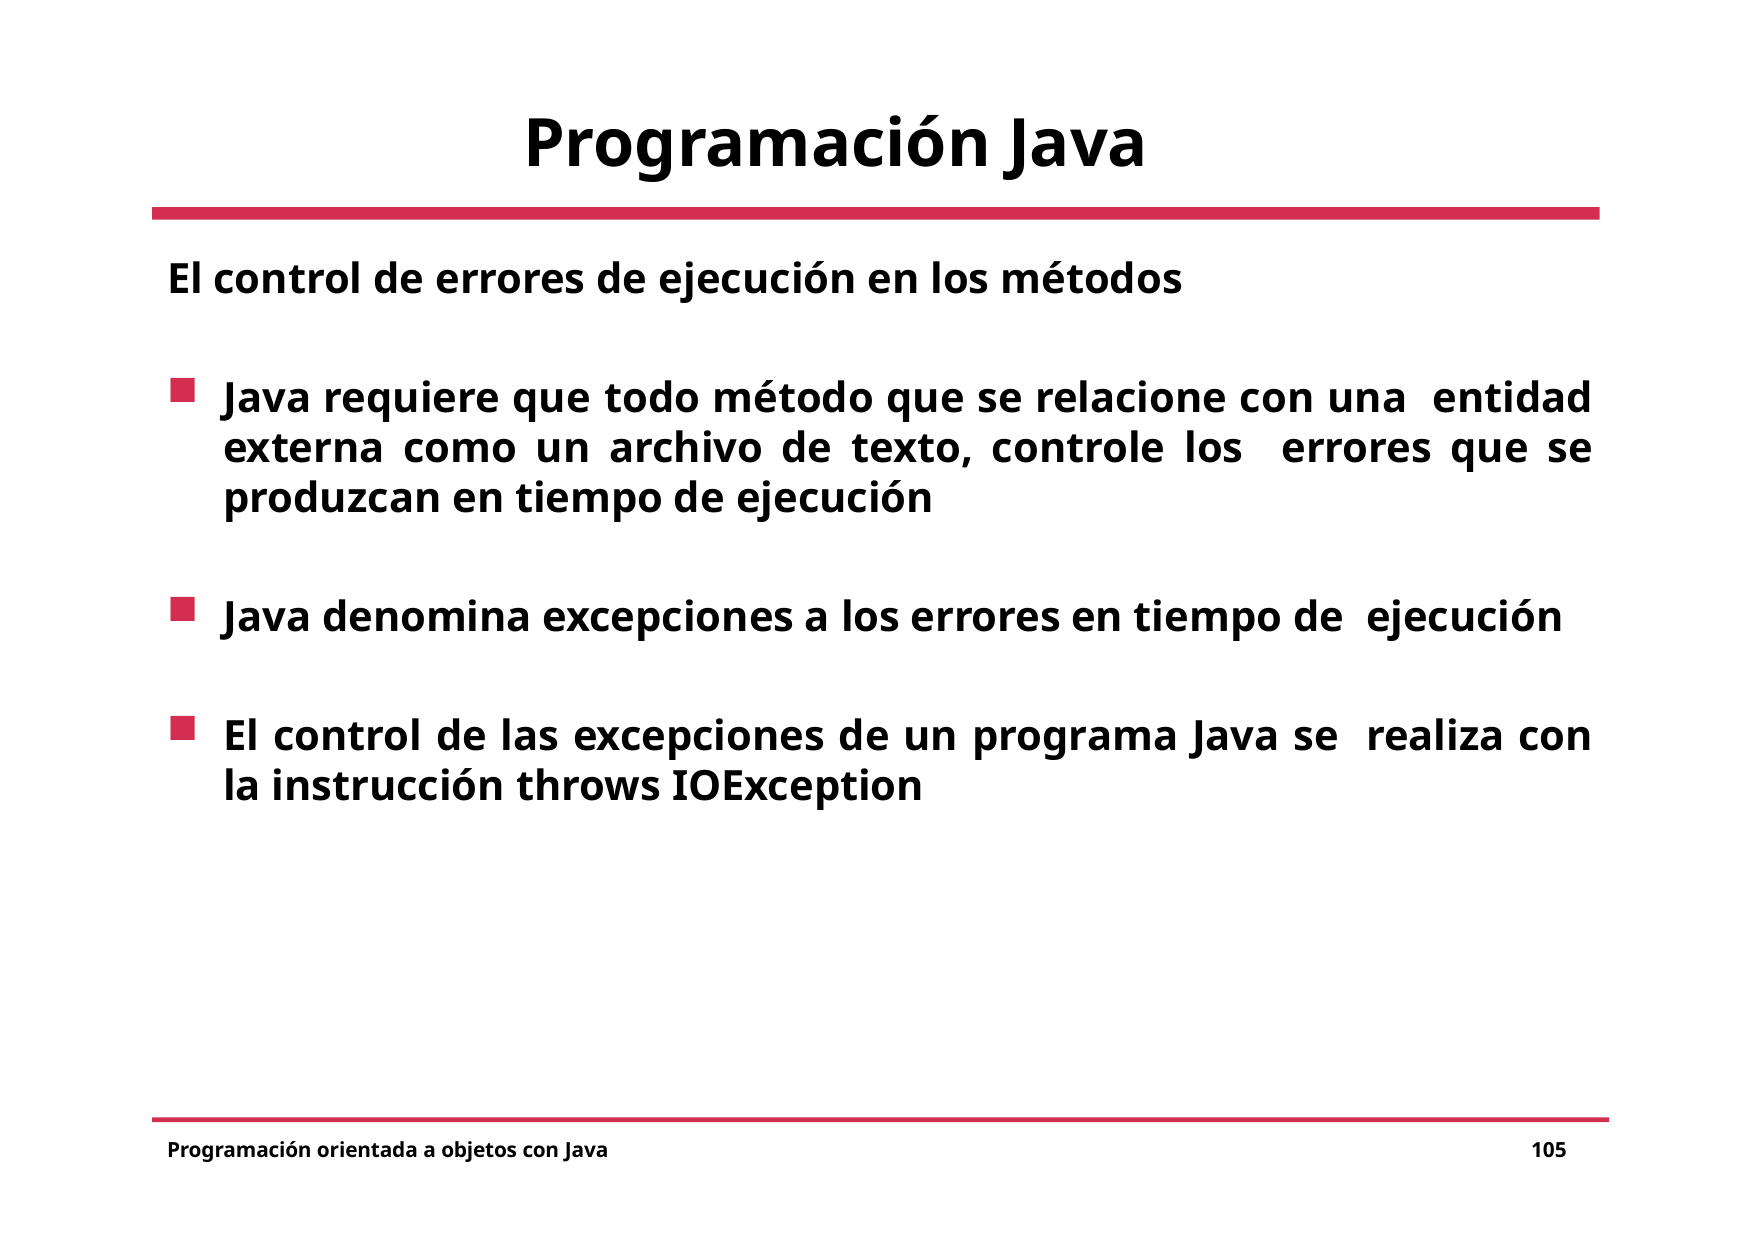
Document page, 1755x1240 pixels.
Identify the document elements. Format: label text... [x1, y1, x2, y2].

slide_number 105 [1524, 1134, 1583, 1240]
title Programación Java [514, 97, 1240, 249]
text_box El control de errores de ejecución en los métodos Java requiere que todo método que se relacione con una entidad externa como un archivo de texto, controle los errores que se produzcan en tiempo de ejecución Java denomina excepciones a los errores en tiempo de ejecución El control de las excepciones de un programa Java se realiza con la instrucción throws IOException [165, 249, 1594, 809]
footer Programación orientada a objetos con Java [165, 1134, 675, 1240]
